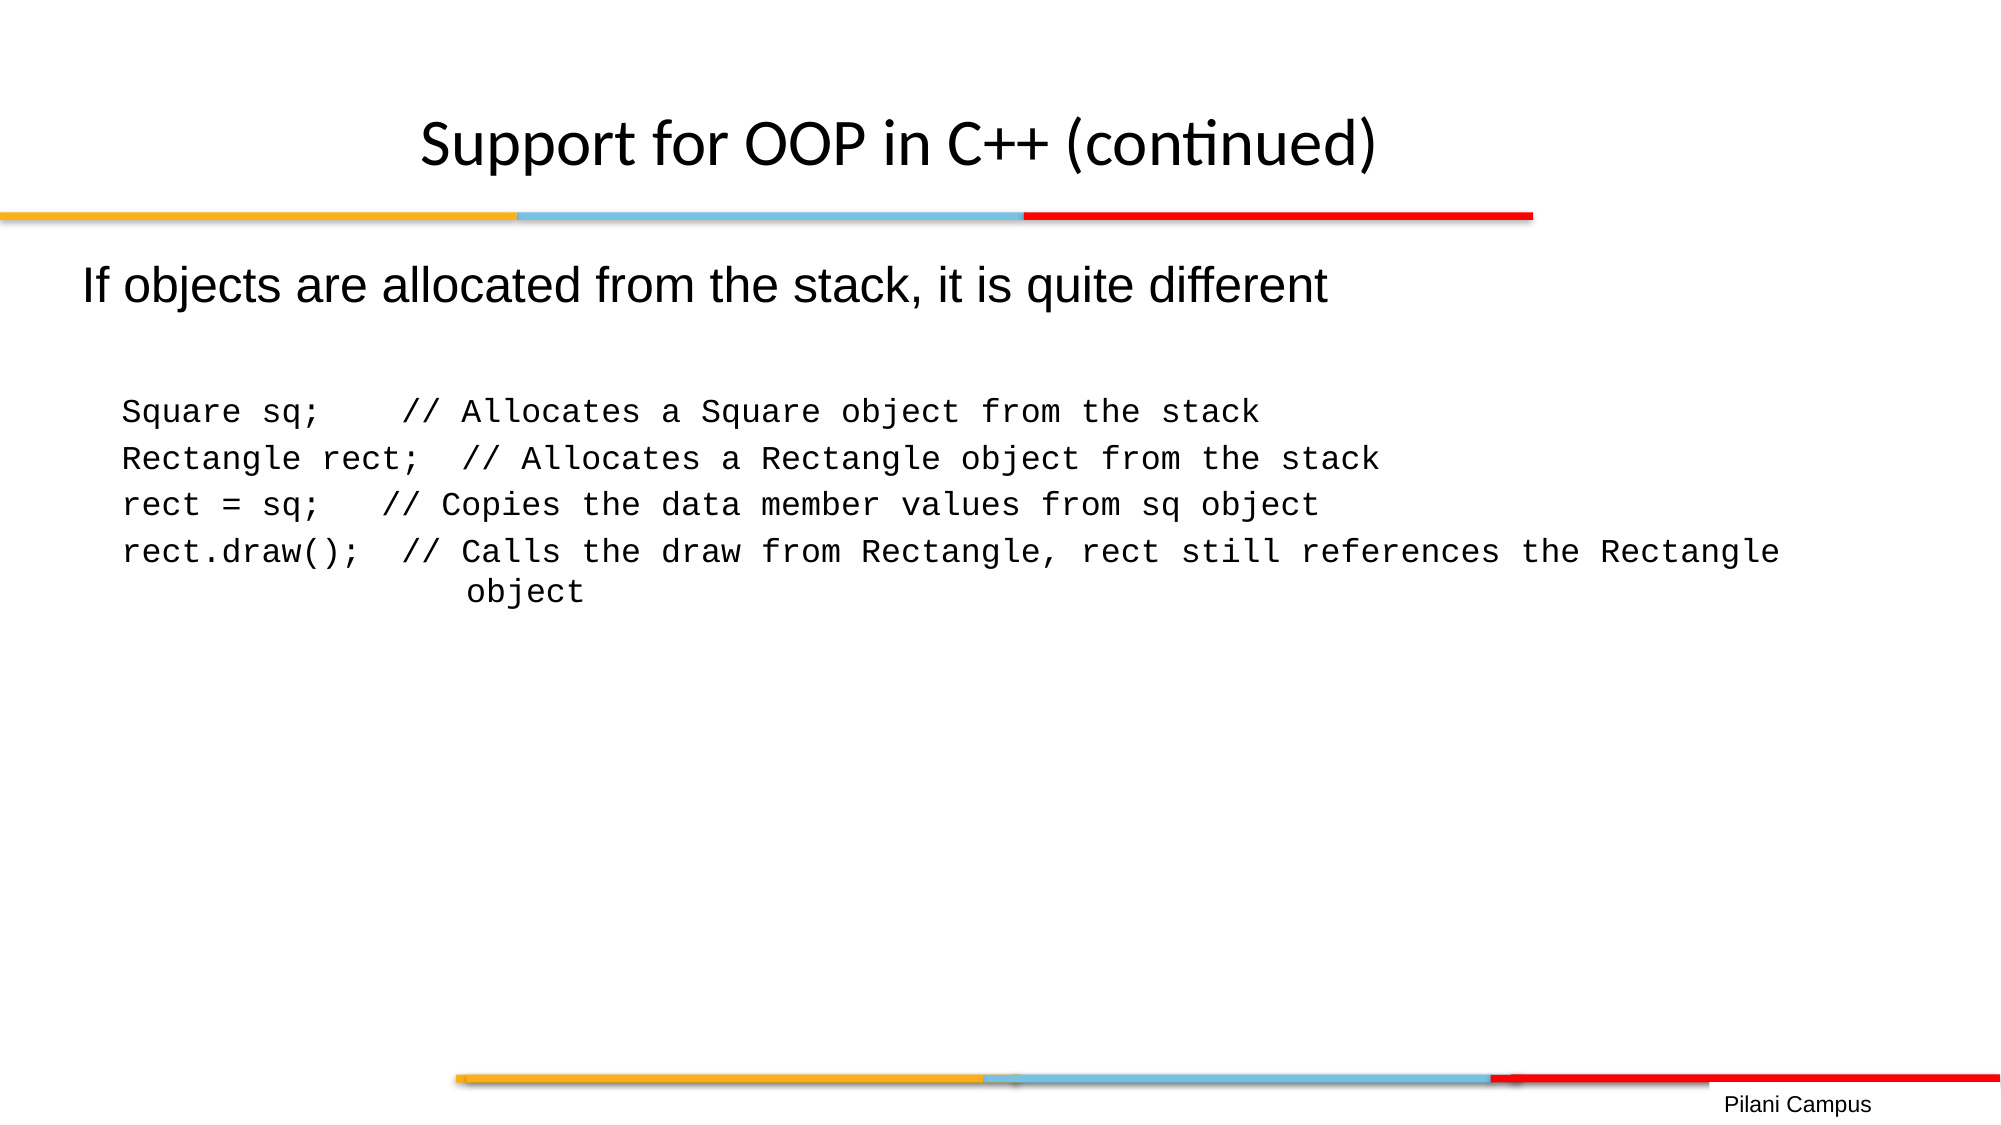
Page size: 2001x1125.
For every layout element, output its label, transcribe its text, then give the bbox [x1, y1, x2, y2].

title Support for OOP in C++ (continued) [0, 45, 1800, 233]
list If objects are allocated from the stack, it is quite different Square sq; // Allocates a Square object from the stack Rectangle rect; // Allocates a Rectangle object from the stack rect = sq; // Copies the data member values from sq object rect.draw(); // Calls the draw from Rectangle, rect still references the Rectangle object [66, 245, 1867, 988]
text_box Pilani Campus [1709, 1082, 2000, 1125]
